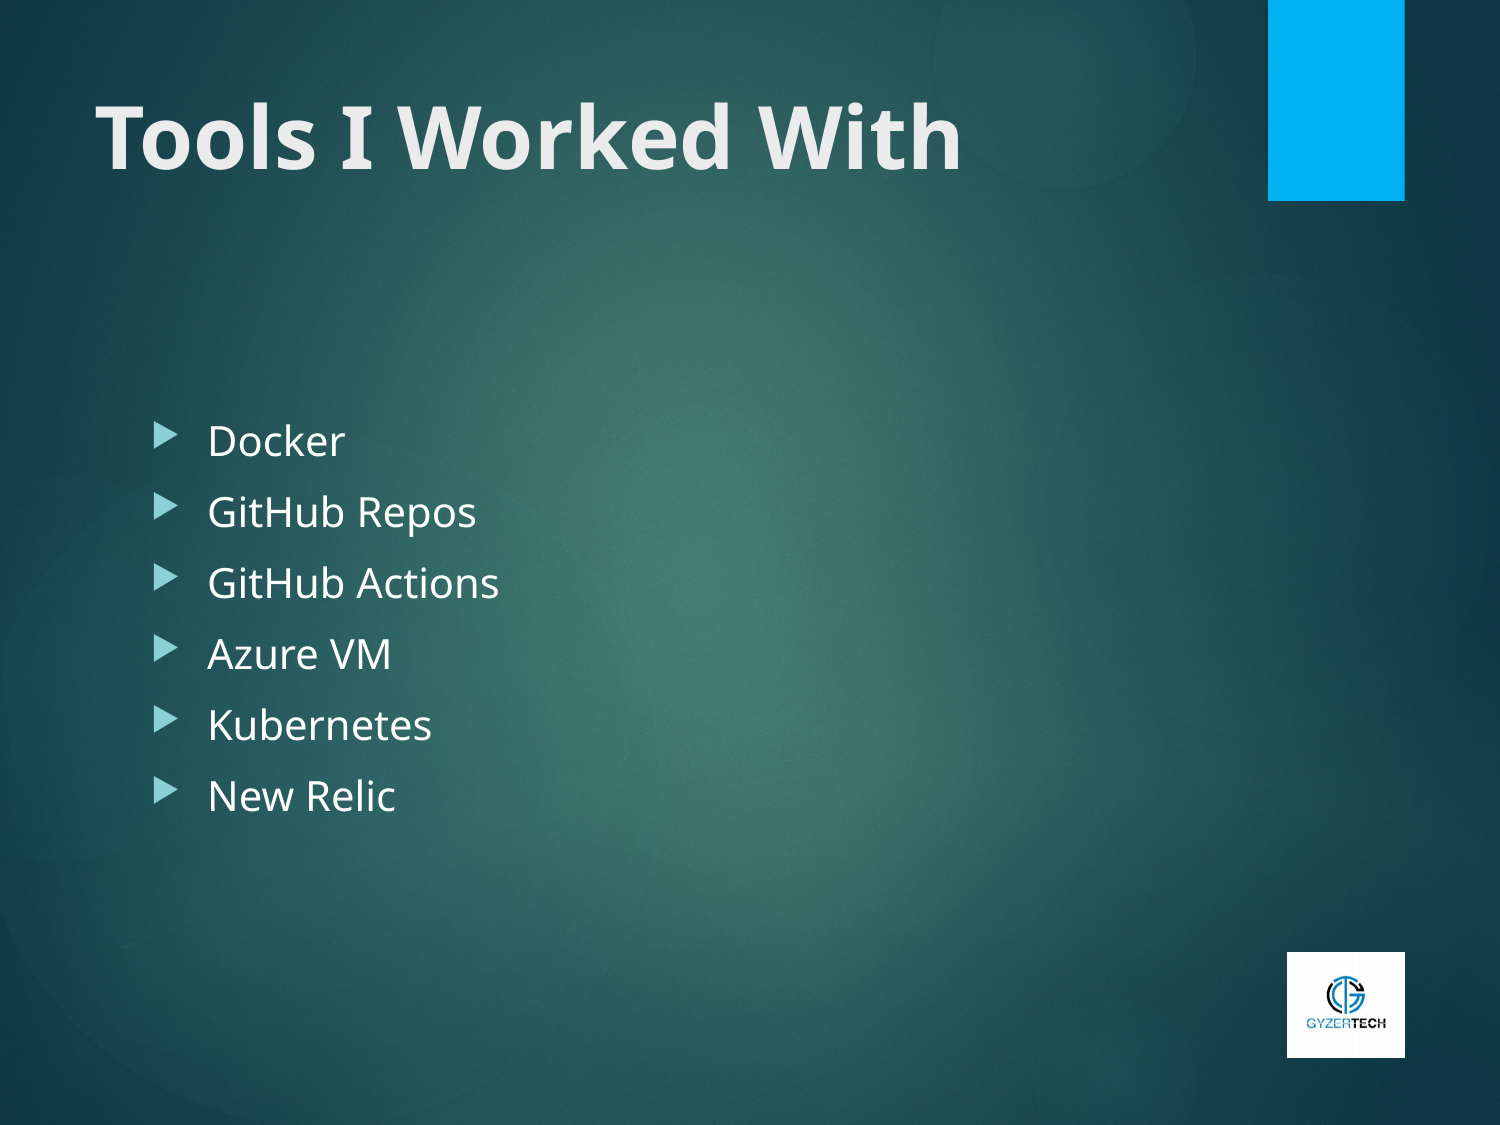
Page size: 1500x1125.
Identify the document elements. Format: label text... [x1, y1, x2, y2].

list Docker GitHub Repos GitHub Actions Azure VM Kubernetes New Relic [135, 336, 1237, 1025]
text_box [1267, 0, 1406, 202]
title Tools I Worked With [79, 74, 1237, 304]
picture [1287, 951, 1405, 1058]
